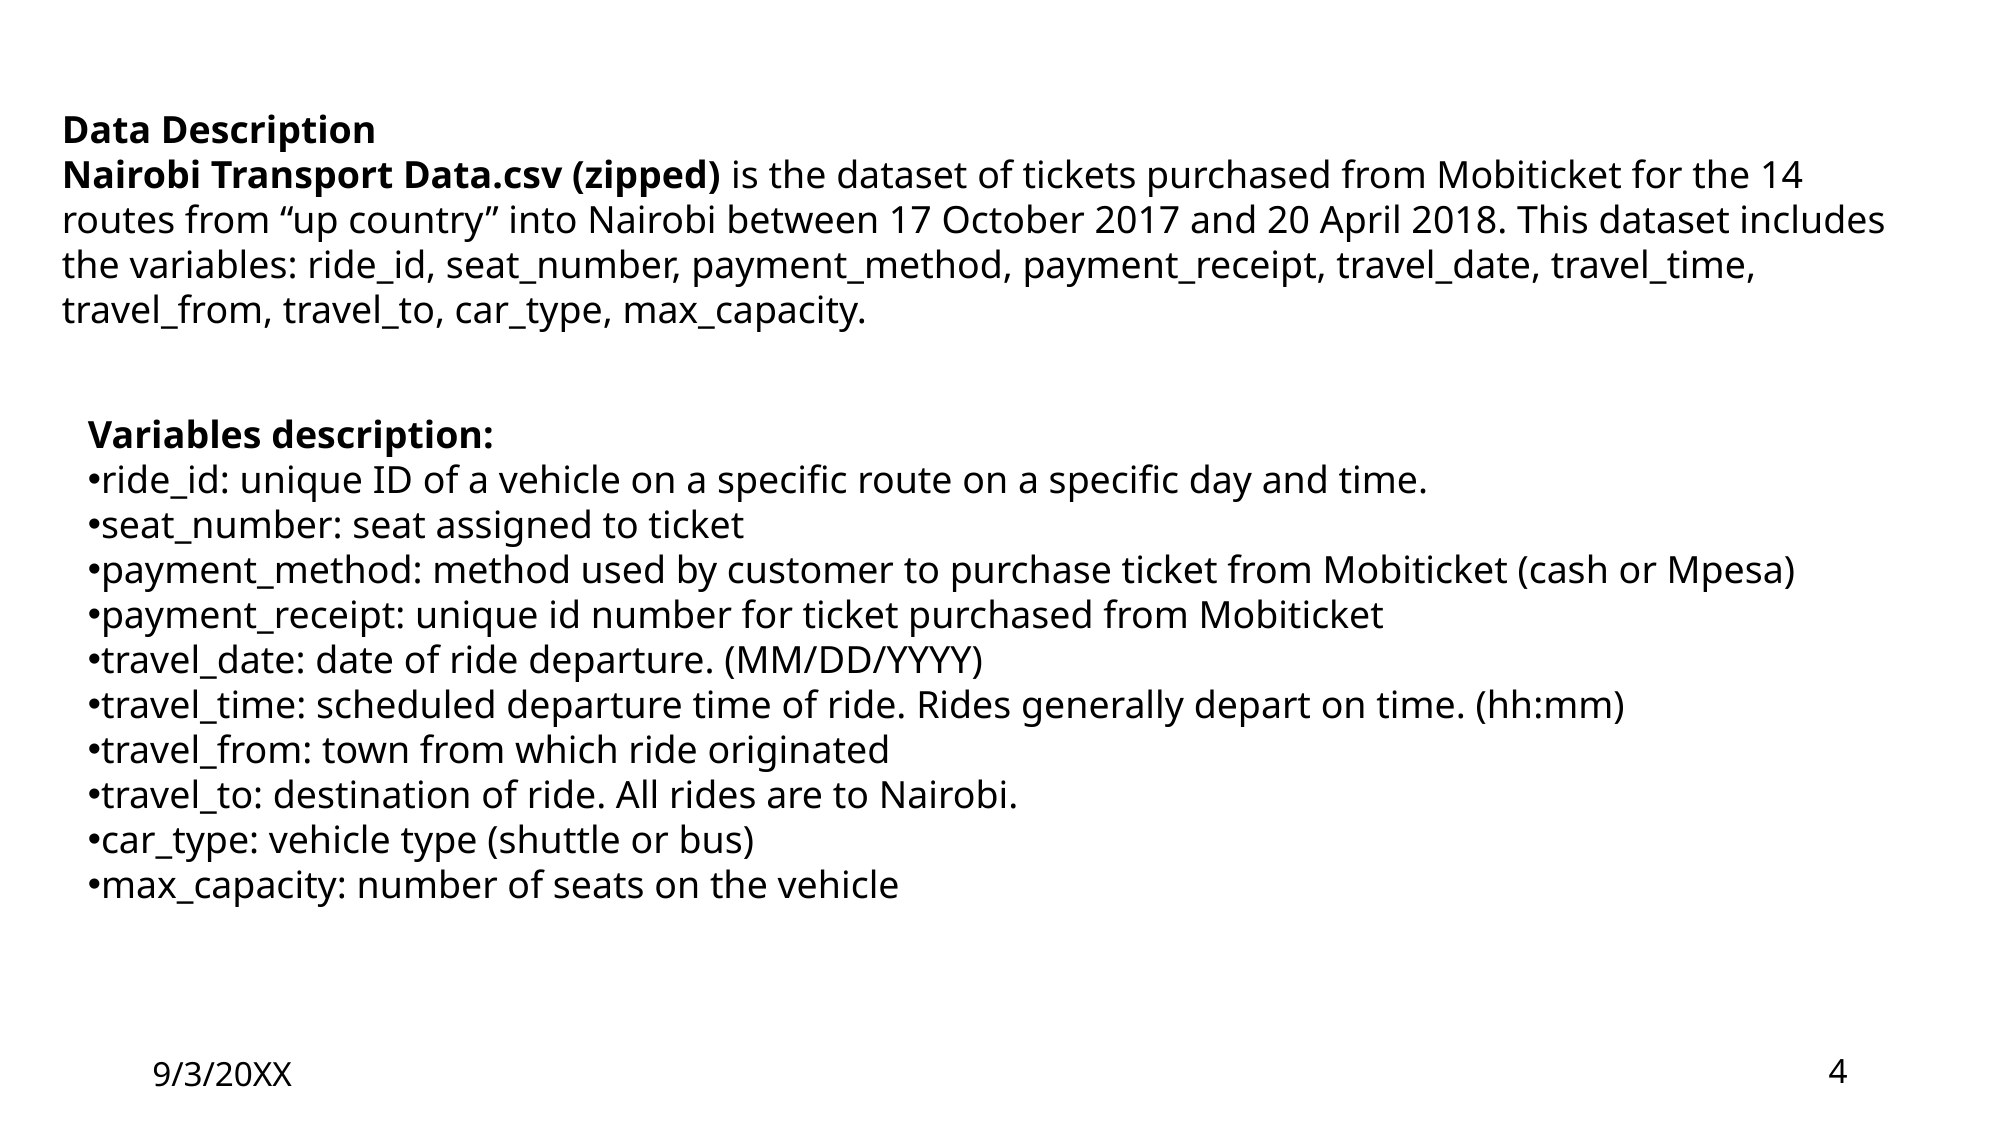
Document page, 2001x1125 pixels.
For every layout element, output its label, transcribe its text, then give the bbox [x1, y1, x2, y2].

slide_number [137, 1042, 588, 1103]
text_box Data Description Nairobi Transport Data.csv (zipped) is the dataset of tickets purchased from Mobiticket for the 14 routes from “up country” into Nairobi between 17 October 2017 and 20 April 2018. This dataset includes the variables: ride_id, seat_number, payment_method, payment_receipt, travel_date, travel_time, travel_from, travel_to, car_type, max_capacity. [47, 98, 1943, 339]
slide_number 4 [1412, 1042, 1863, 1103]
text_box Variables description: ride_id: unique ID of a vehicle on a specific route on a specific day and time. seat_number: seat assigned to ticket payment_method: method used by customer to purchase ticket from Mobiticket (cash or Mpesa) payment_receipt: unique id number for ticket purchased from Mobiticket travel_date: date of ride departure. (MM/DD/YYYY) travel_time: scheduled departure time of ride. Rides generally depart on time. (hh:mm) travel_from: town from which ride originated travel_to: destination of ride. All rides are to Nairobi. car_type: vehicle type (shuttle or bus) max_capacity: number of seats on the vehicle [73, 403, 1969, 913]
